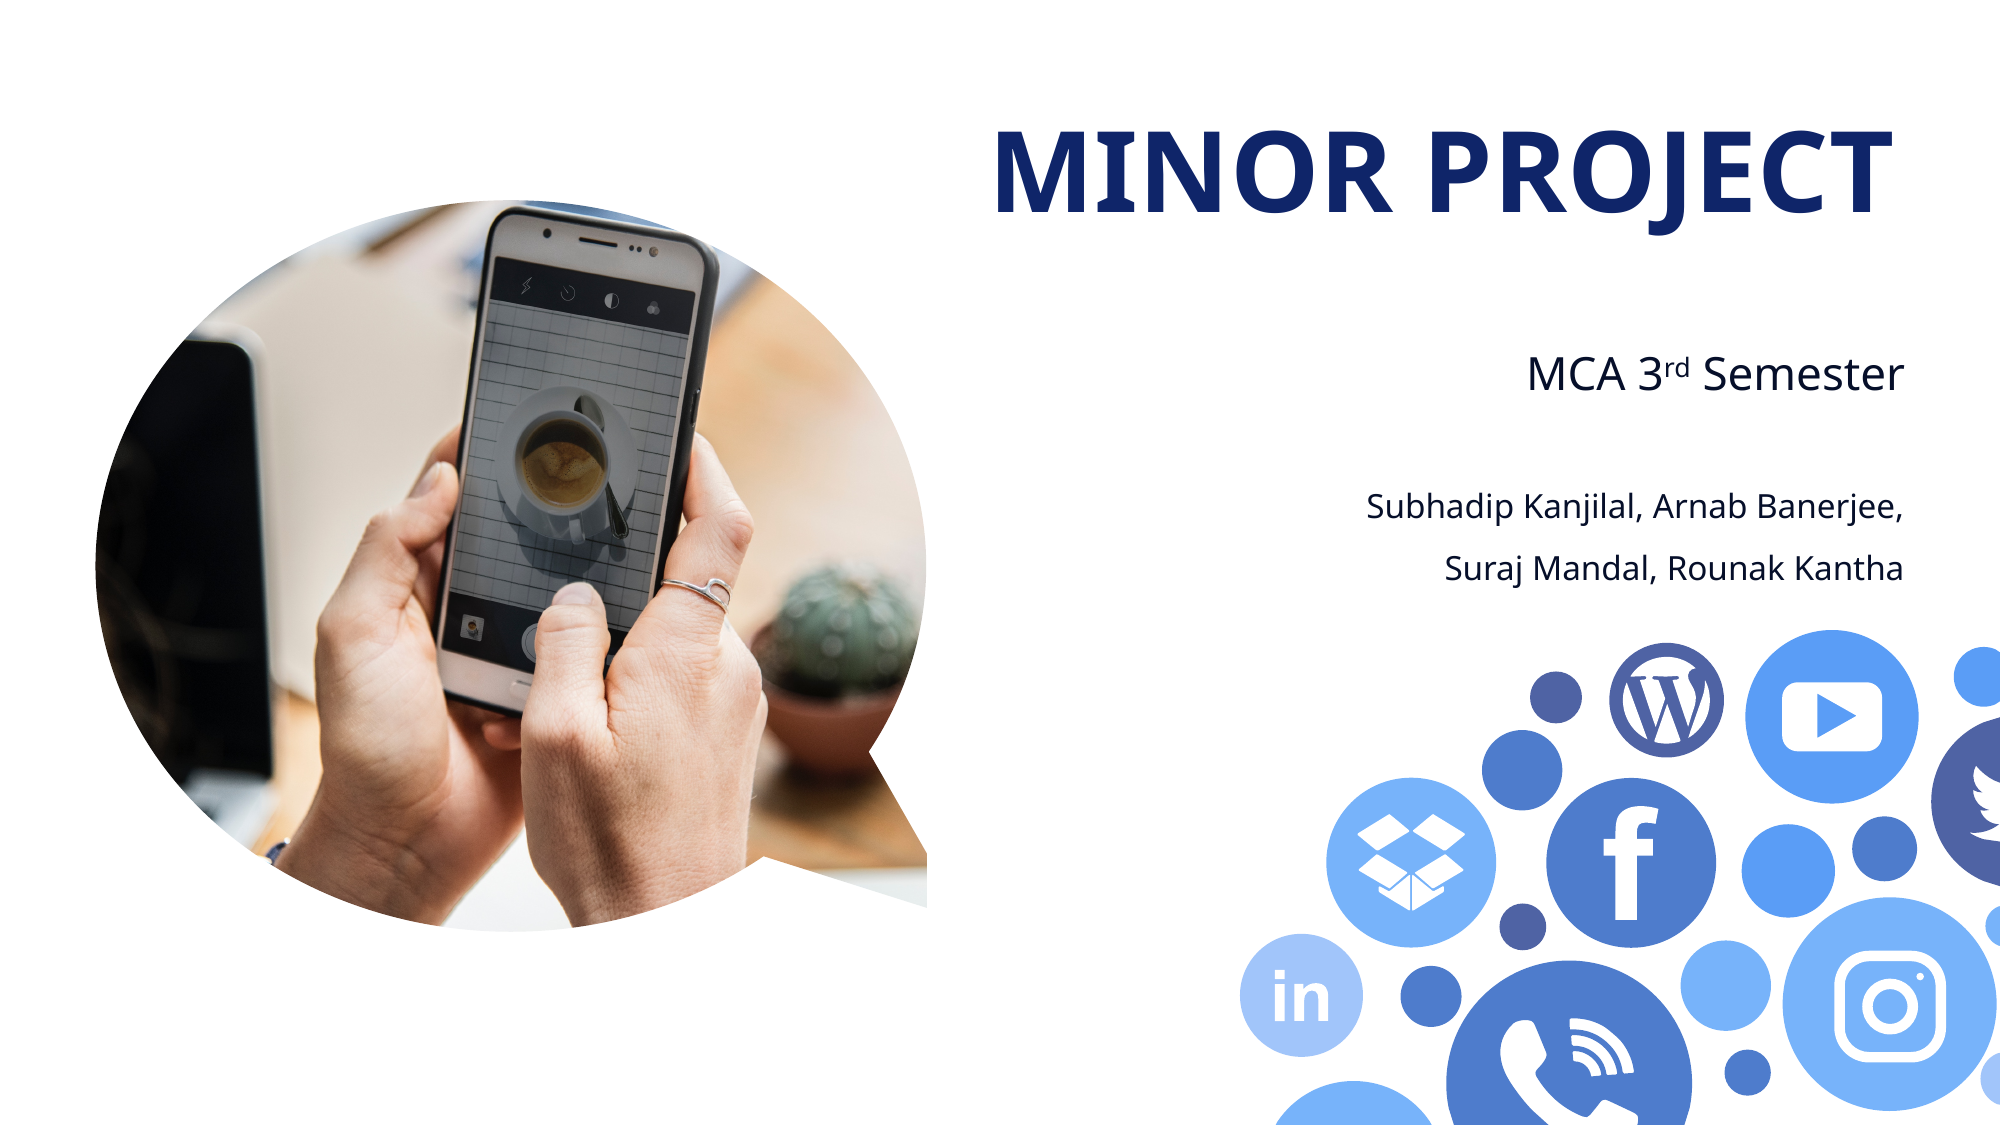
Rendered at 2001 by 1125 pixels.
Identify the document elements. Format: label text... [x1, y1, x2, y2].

text_box MINOR PROJECT [971, 92, 1910, 243]
picture [95, 200, 927, 932]
text_box MCA 3rd Semester Subhadip Kanjilal, Arnab Banerjee, Suraj Mandal, Rounak Kantha [961, 330, 1920, 595]
